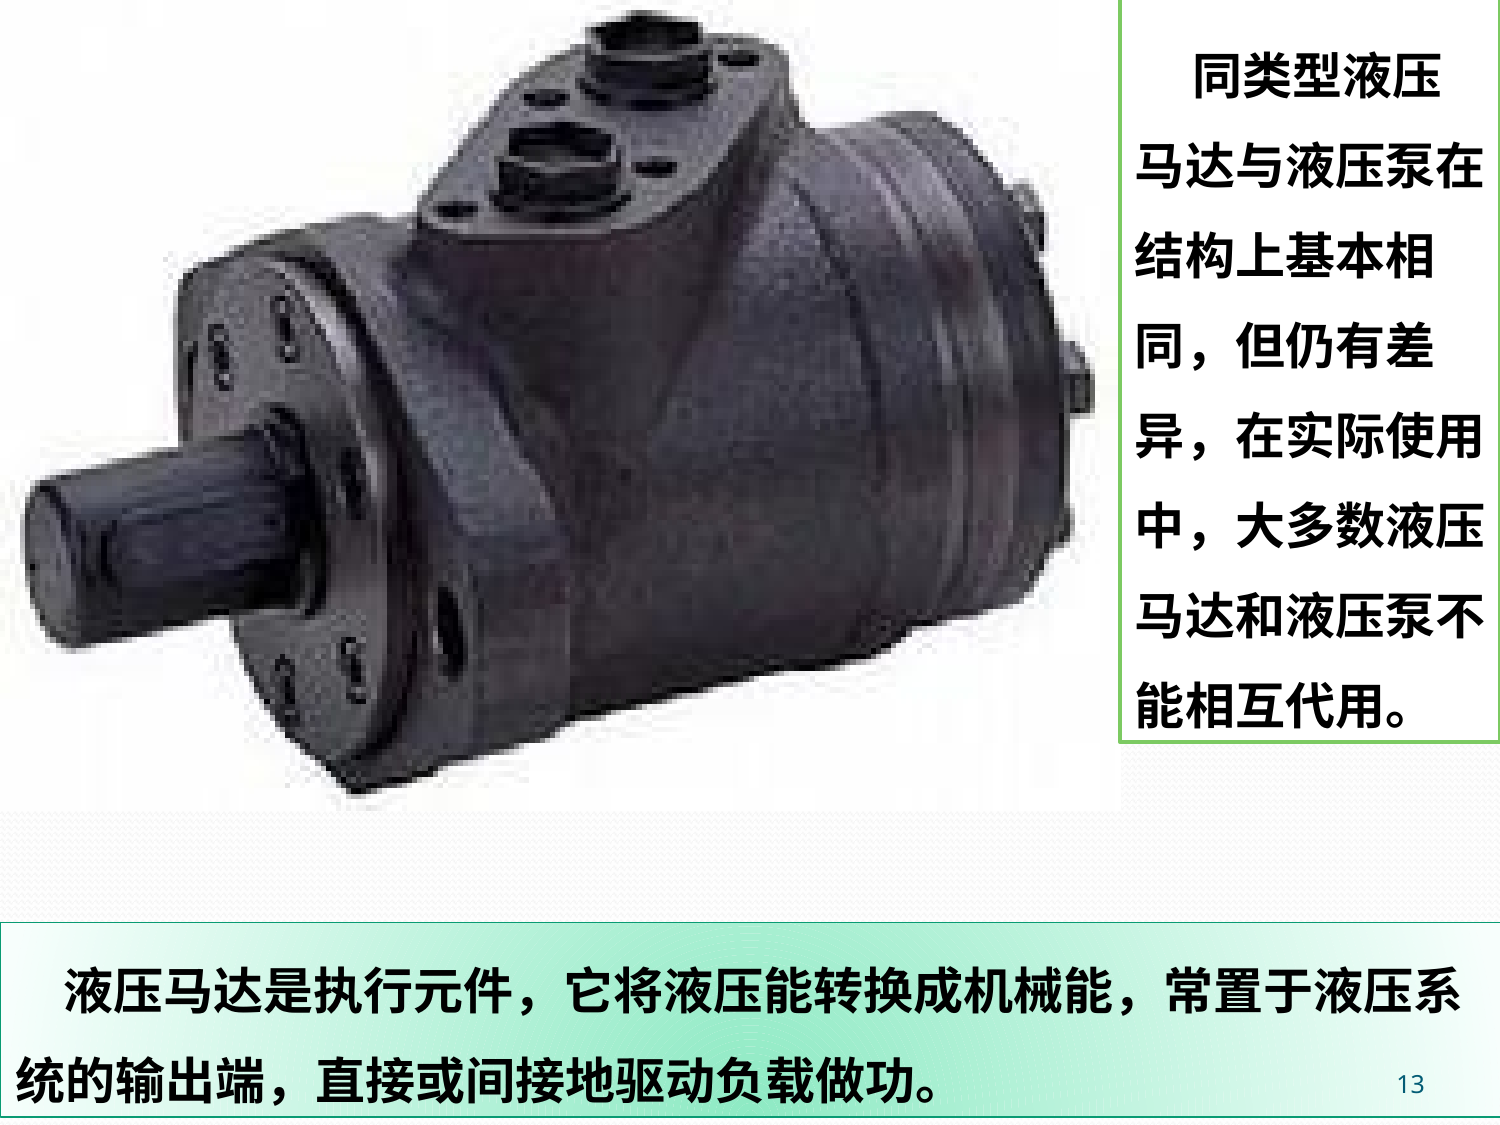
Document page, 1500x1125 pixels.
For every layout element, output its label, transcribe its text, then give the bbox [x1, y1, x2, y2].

text_box 同类型液压马达与液压泵在结构上基本相同，但仍有差异，在实际使用中，大多数液压马达和液压泵不能相互代用。 [1127, 0, 1500, 744]
text_box 液压马达是执行元件，它将液压能转换成机械能，常置于液压系统的输出端，直接或间接地驱动负载做功。 [0, 922, 1500, 1118]
picture [0, 0, 1121, 811]
slide_number 13 [1299, 1042, 1425, 1103]
